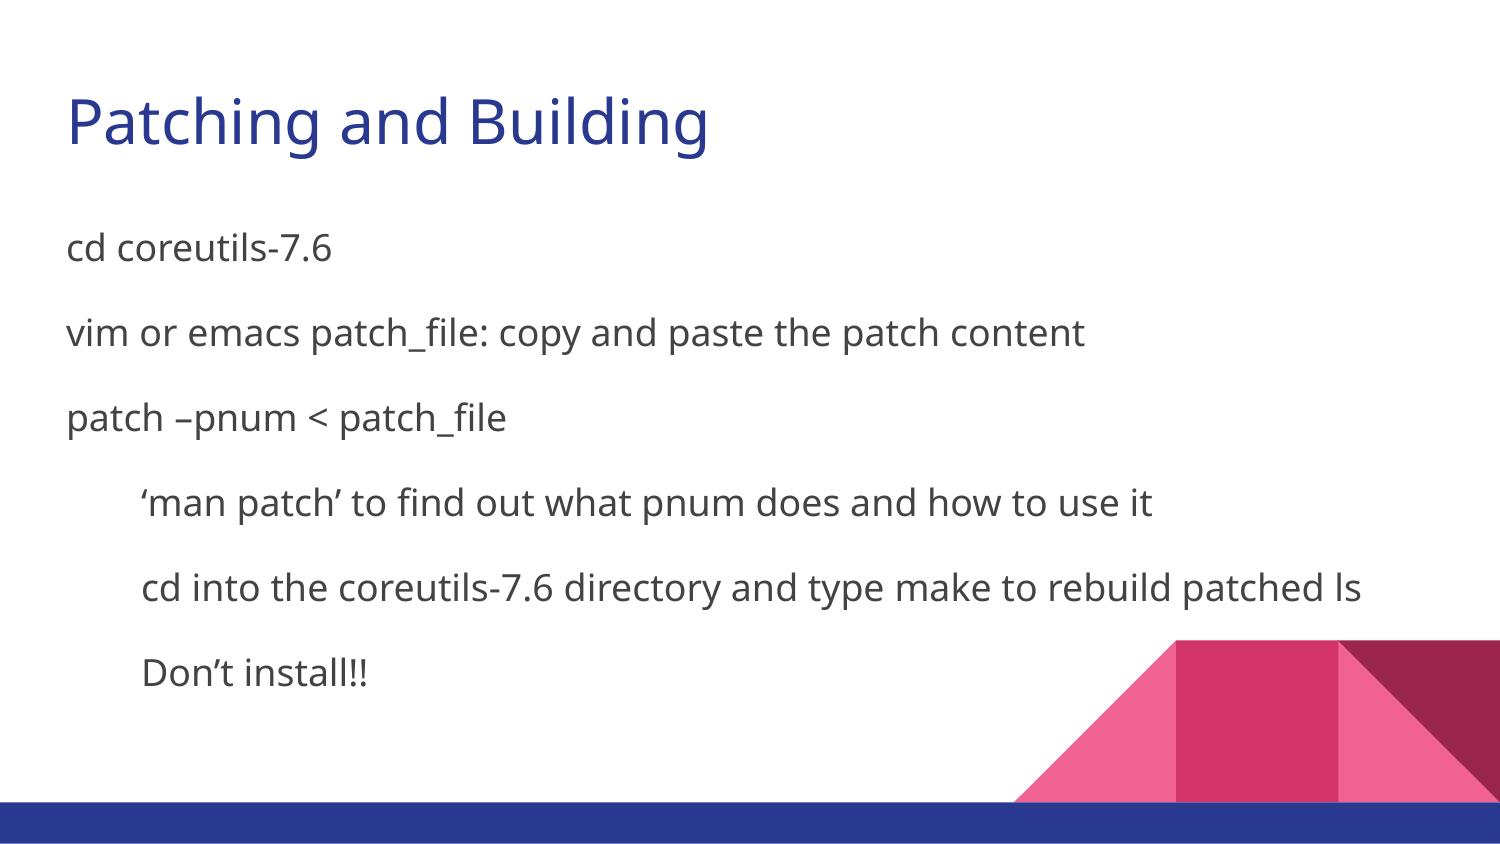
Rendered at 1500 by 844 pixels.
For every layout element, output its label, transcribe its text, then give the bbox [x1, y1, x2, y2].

list cd coreutils-7.6 vim or emacs patch_file: copy and paste the patch content patch –pnum < patch_file ‘man patch’ to find out what pnum does and how to use it cd into the coreutils-7.6 directory and type make to rebuild patched ls Don’t install!! [51, 201, 1449, 750]
title Patching and Building [51, 67, 1449, 167]
